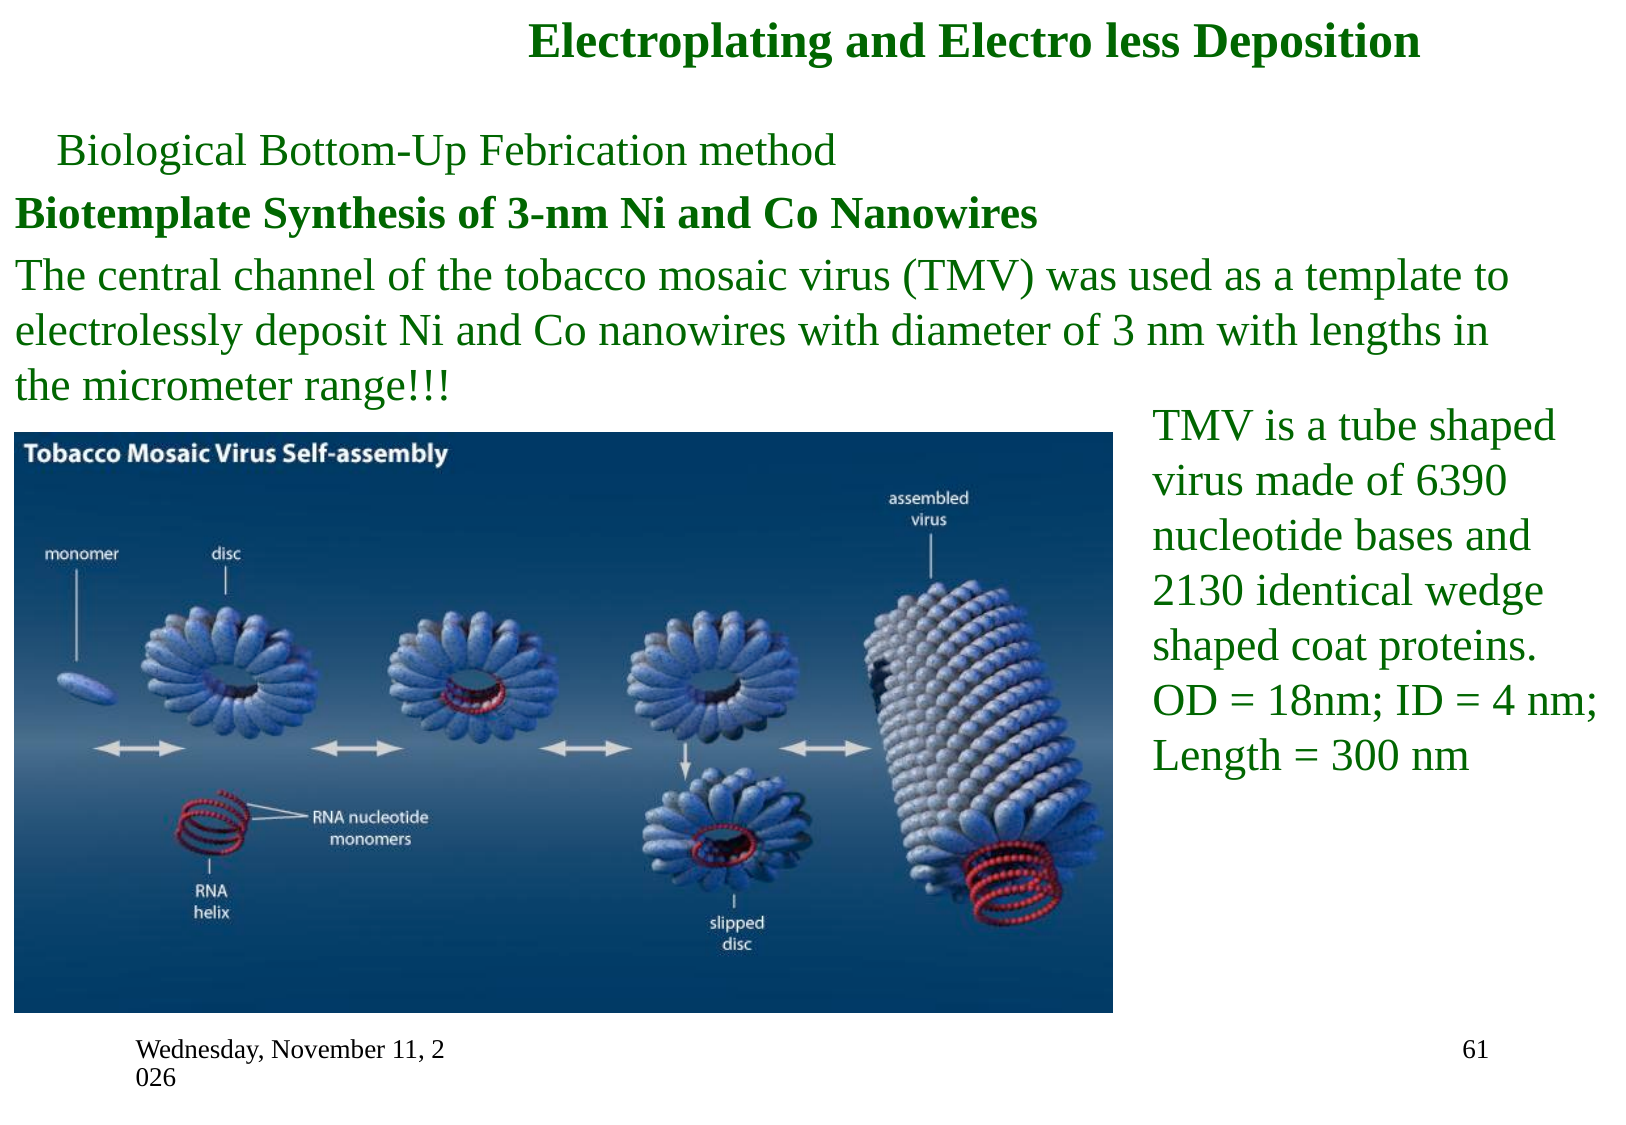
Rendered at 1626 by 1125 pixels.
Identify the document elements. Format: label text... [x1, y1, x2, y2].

text_box TMV is a tube shaped virus made of 6390 nucleotide bases and 2130 identical wedge shaped coat proteins. OD = 18nm; ID = 4 nm; Length = 300 nm [1137, 387, 1625, 788]
text_box Biotemplate Synthesis of 3-nm Ni and Co Nanowires [0, 174, 1219, 237]
text_box The central channel of the tobacco mosaic virus (TMV) was used as a template to electrolessly deposit Ni and Co nanowires with diameter of 3 nm with lengths in the micrometer range!!! [0, 237, 1538, 418]
picture [13, 432, 1113, 1013]
slide_number 61 [1164, 1024, 1504, 1101]
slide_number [121, 1024, 461, 1101]
text_box Electroplating and Electro less Deposition [374, 0, 1575, 75]
text_box Biological Bottom-Up Febrication method [41, 112, 852, 183]
